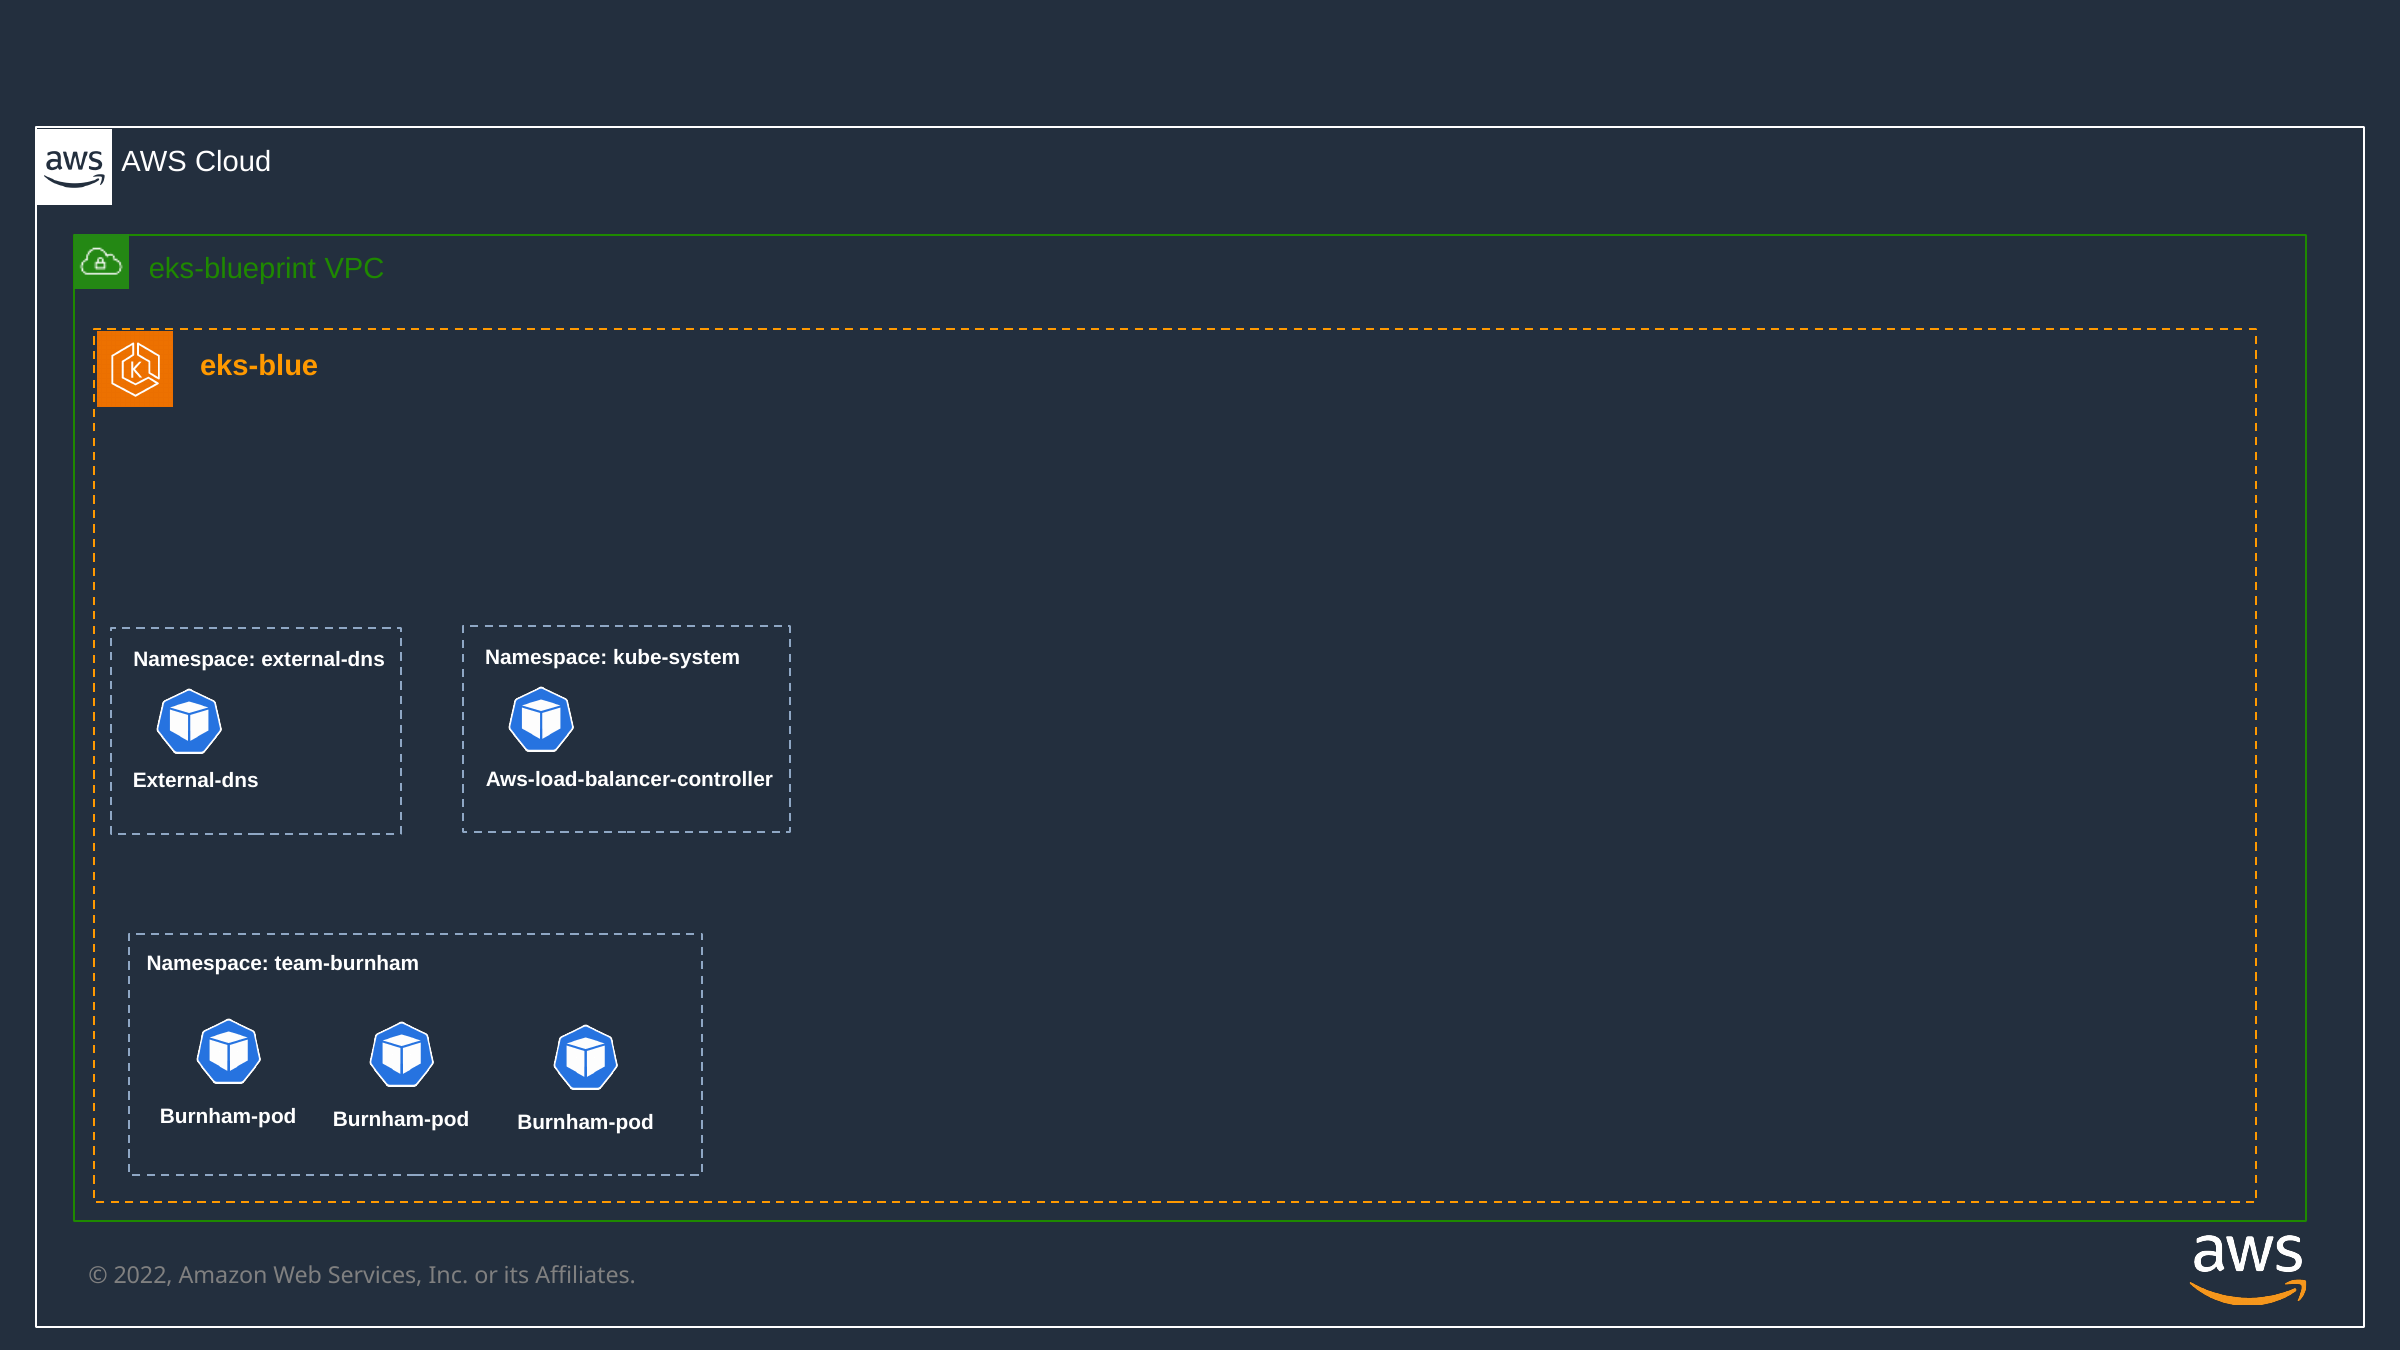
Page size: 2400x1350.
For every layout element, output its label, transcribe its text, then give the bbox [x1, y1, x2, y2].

picture [35, 128, 112, 205]
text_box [316, 1007, 486, 1140]
text_box eks-blue [185, 338, 334, 389]
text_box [110, 627, 402, 834]
text_box Namespace: team-burnham [131, 941, 435, 982]
text_box [92, 327, 2258, 1205]
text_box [143, 1004, 313, 1136]
text_box [461, 800, 792, 834]
text_box [461, 624, 792, 677]
text_box [127, 932, 704, 1177]
picture [96, 330, 173, 407]
text_box AWS Cloud [34, 125, 2366, 1329]
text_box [501, 1009, 670, 1142]
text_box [468, 672, 791, 799]
text_box Namespace: kube-system [470, 635, 756, 670]
picture [73, 234, 129, 289]
